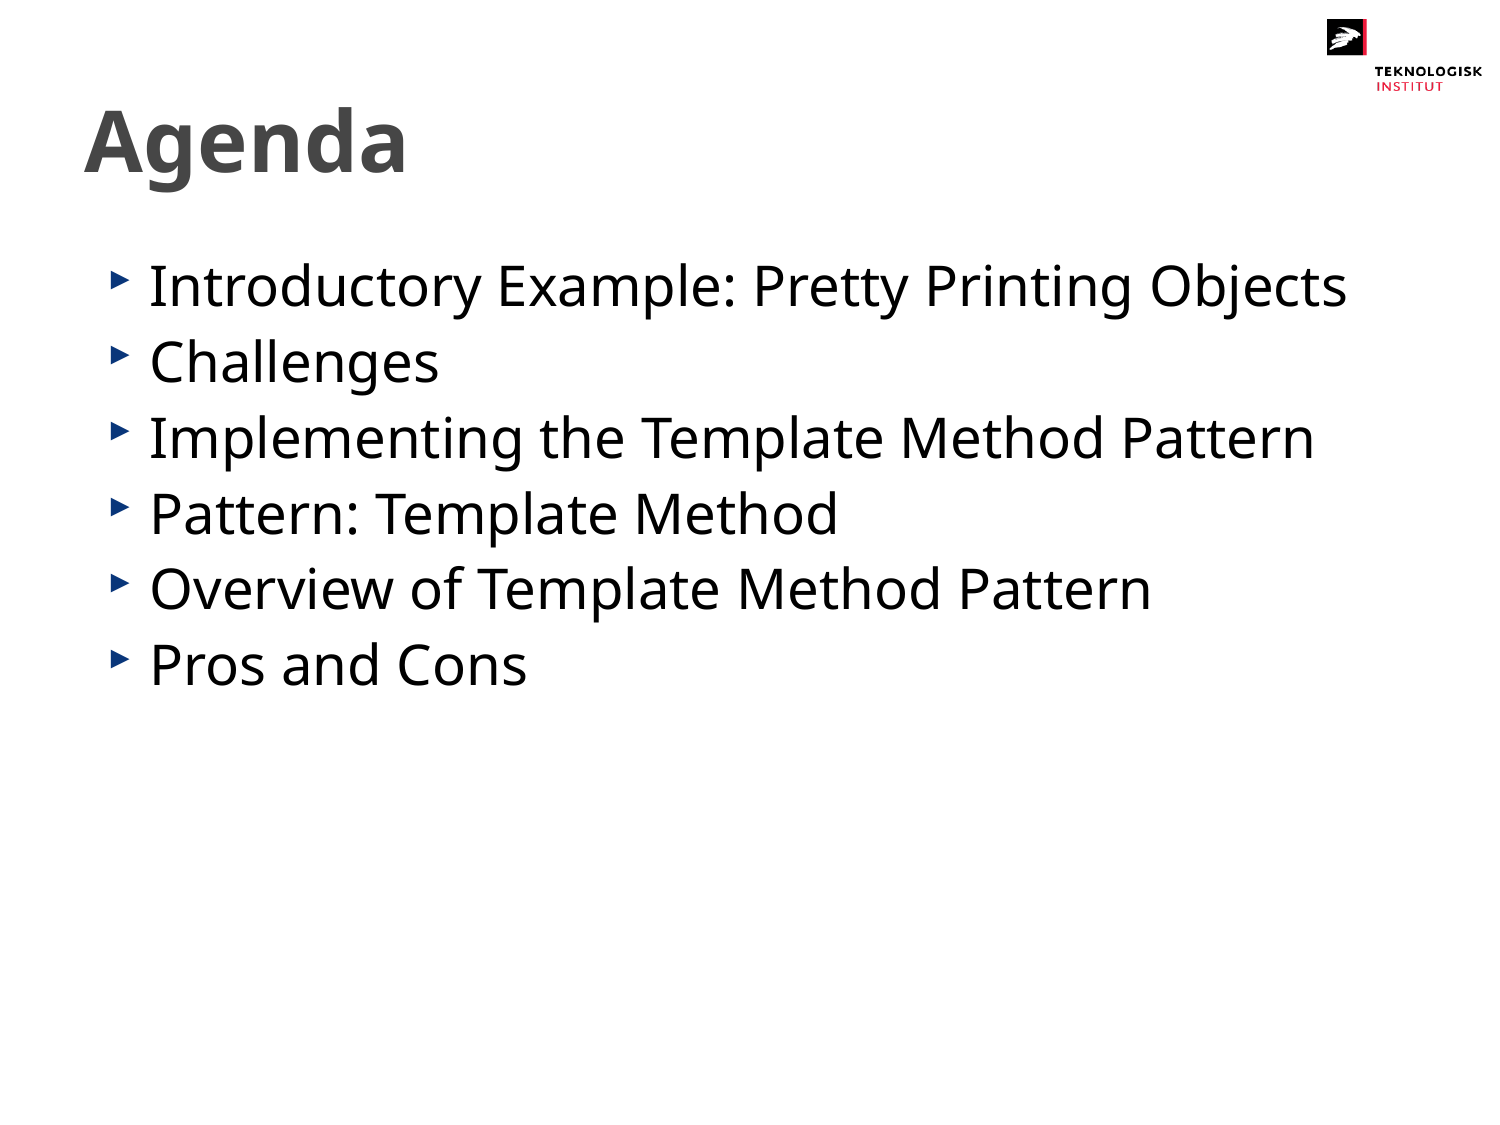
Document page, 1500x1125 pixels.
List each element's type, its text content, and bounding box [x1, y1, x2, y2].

picture [1327, 19, 1482, 91]
title Agenda [70, 45, 1425, 233]
list Introductory Example: Pretty Printing Objects Challenges Implementing the Template Method Pattern Pattern: Template Method Overview of Template Method Pattern Pros and Cons [75, 243, 1424, 986]
